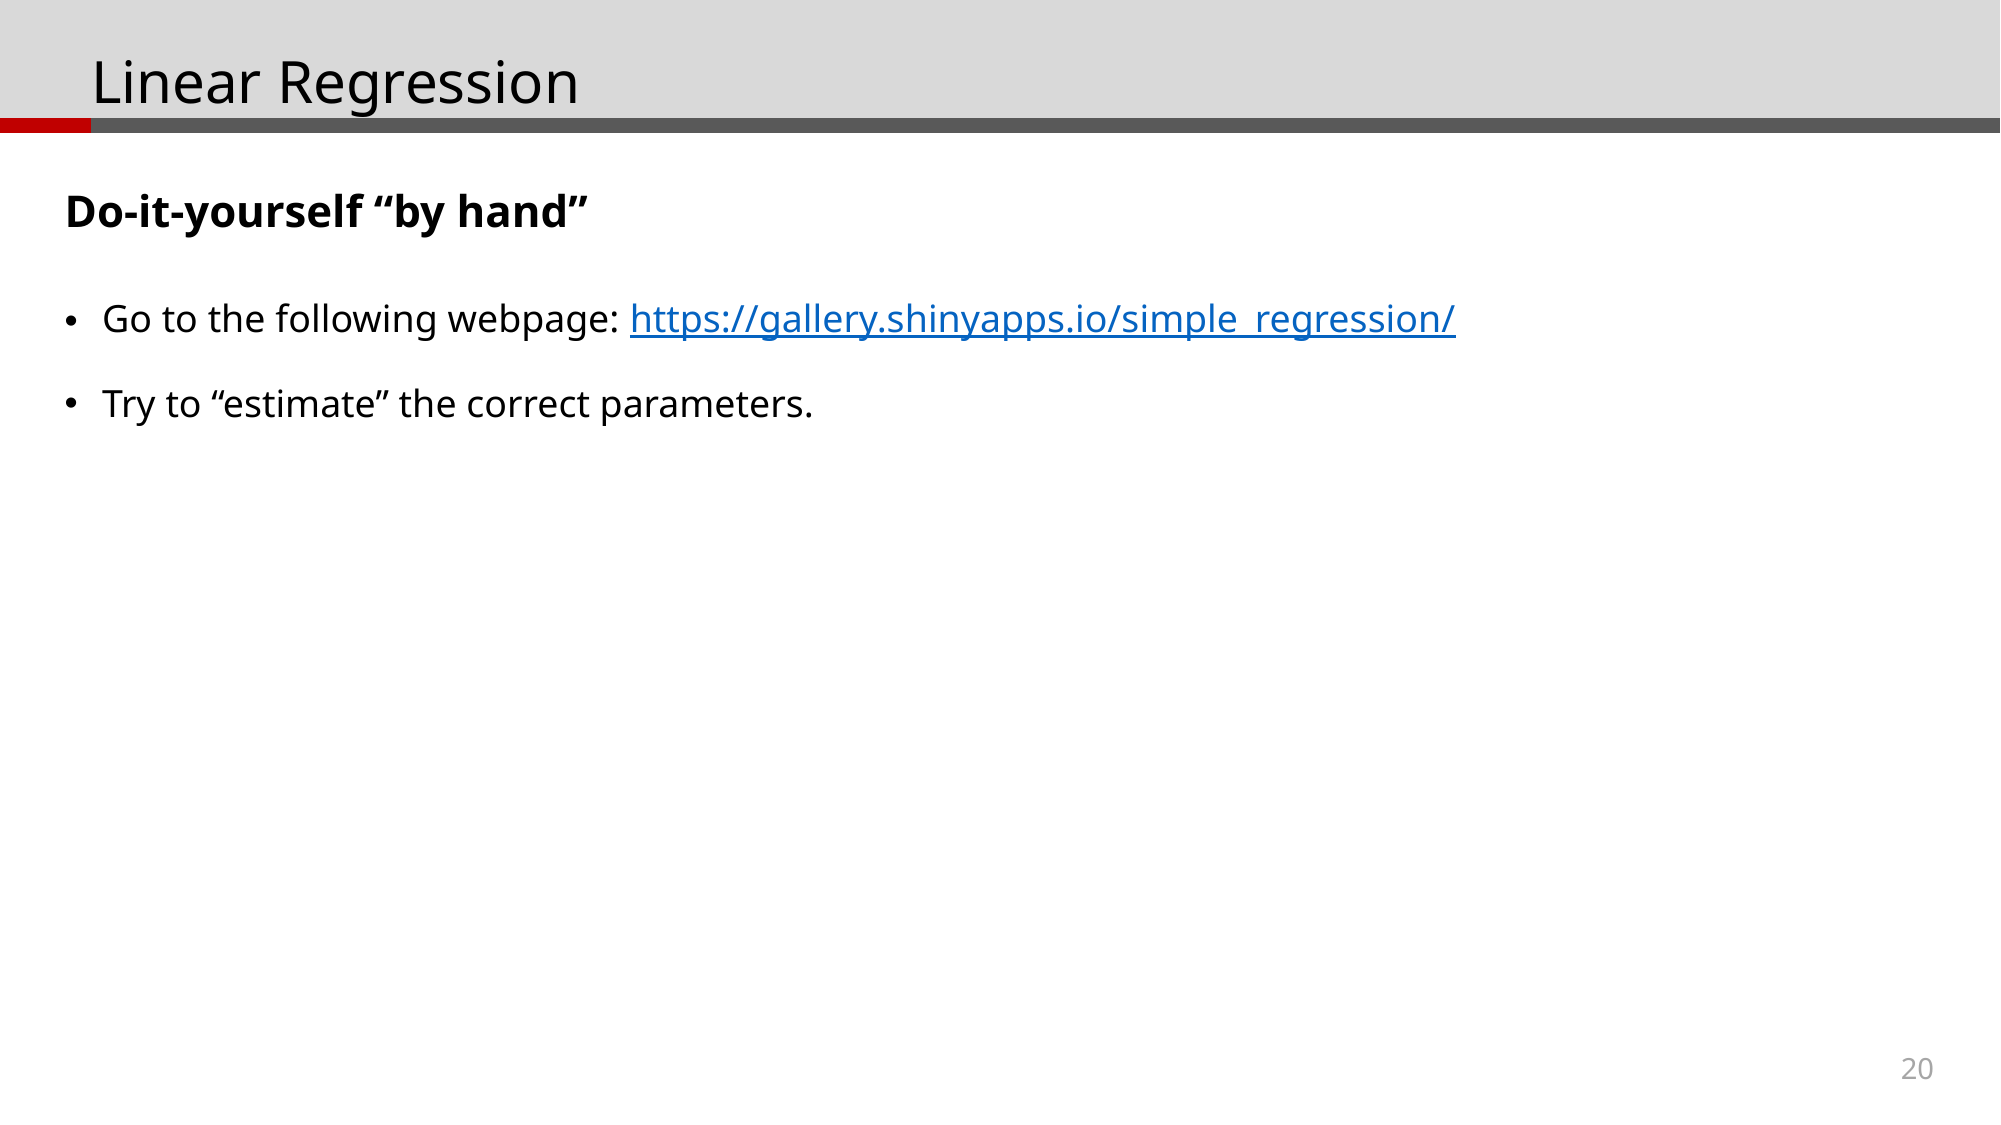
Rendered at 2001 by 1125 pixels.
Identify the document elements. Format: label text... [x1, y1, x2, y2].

list Go to the following webpage: https://gallery.shinyapps.io/simple_regression/ Try to “estimate” the correct parameters. [49, 271, 1949, 1000]
title Linear Regression [91, 0, 1949, 115]
list Do-it-yourself “by hand” [49, 181, 1949, 242]
slide_number 20 [1618, 1042, 1949, 1103]
